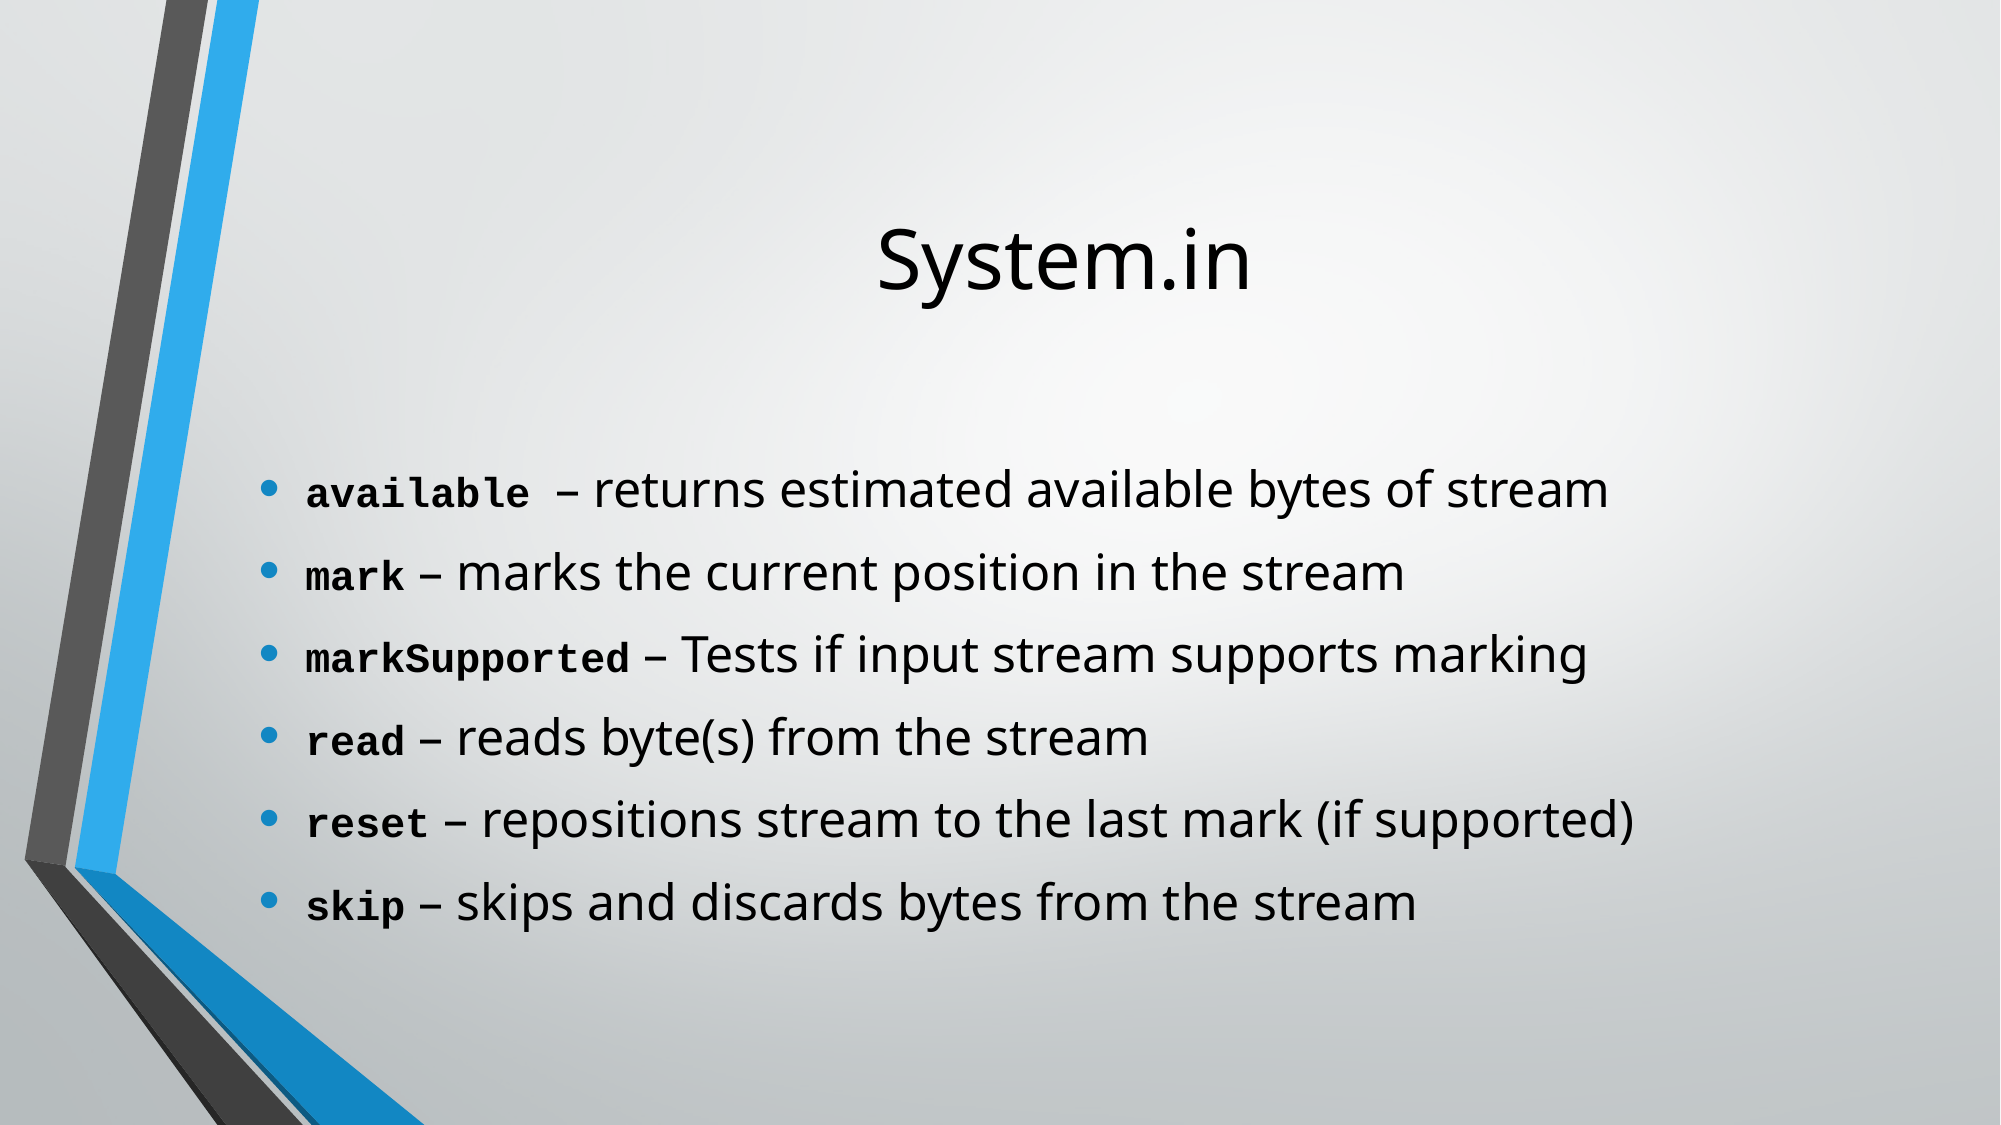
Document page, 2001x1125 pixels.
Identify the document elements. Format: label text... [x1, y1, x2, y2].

title System.in [243, 112, 1887, 400]
list available – returns estimated available bytes of stream mark – marks the current position in the stream markSupported – Tests if input stream supports marking read – reads byte(s) from the stream reset – repositions stream to the last mark (if supported) skip – skips and discards bytes from the stream [243, 437, 1887, 950]
